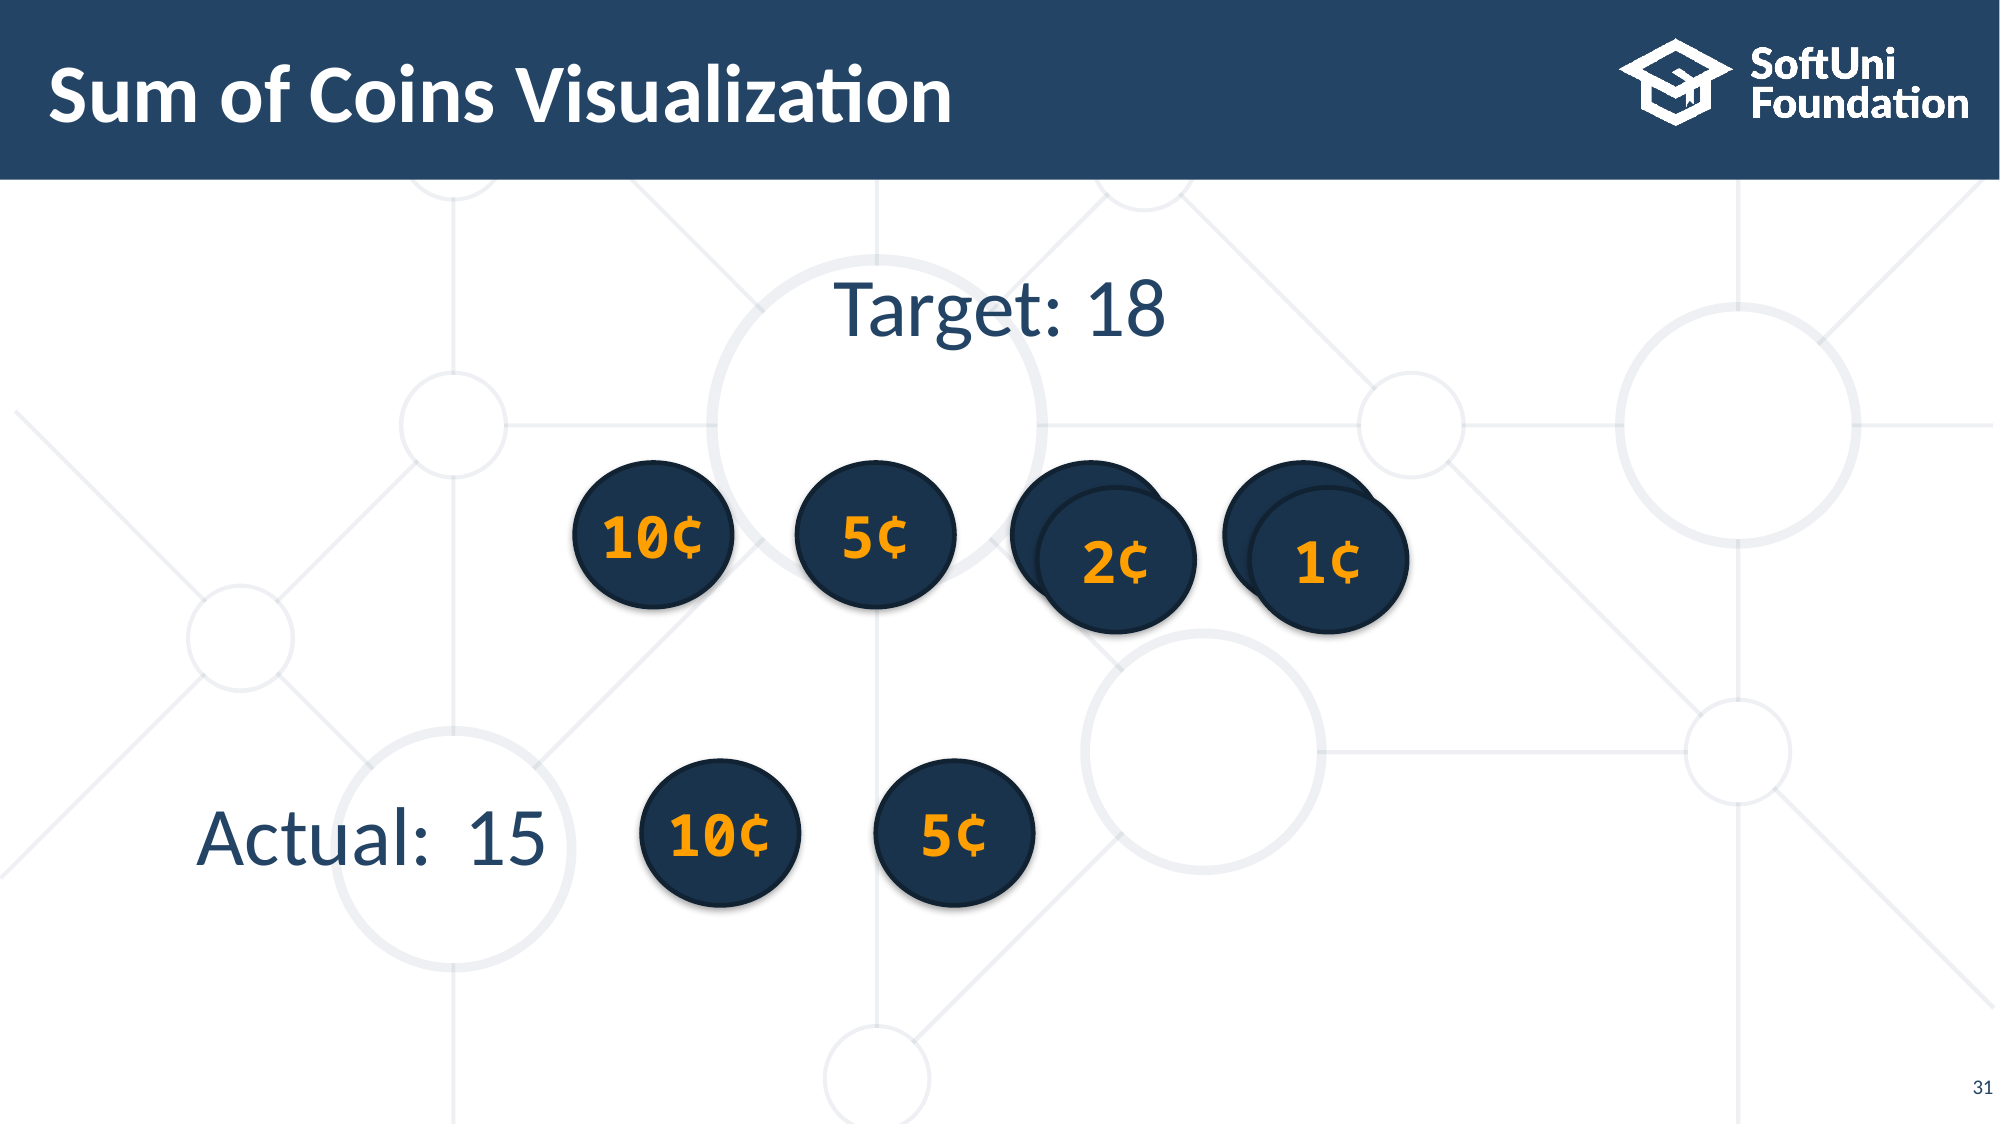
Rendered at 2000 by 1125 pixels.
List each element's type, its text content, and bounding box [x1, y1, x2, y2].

text_box 10¢ [641, 760, 800, 906]
text_box 10¢ [574, 462, 733, 608]
text_box 15 [450, 774, 565, 890]
text_box Target: 18 [818, 245, 1184, 361]
text_box Actual: [181, 774, 449, 890]
text_box 1¢ [1224, 462, 1370, 586]
slide_number 31 [1929, 1070, 2000, 1103]
title Sum of Coins Visualization [31, 16, 1591, 162]
text_box 5¢ [797, 462, 955, 608]
text_box 2¢ [1012, 462, 1158, 586]
picture [1618, 38, 1968, 126]
text_box 1¢ [1249, 487, 1408, 633]
text_box 5¢ [875, 760, 1034, 906]
text_box 2¢ [1037, 487, 1195, 633]
